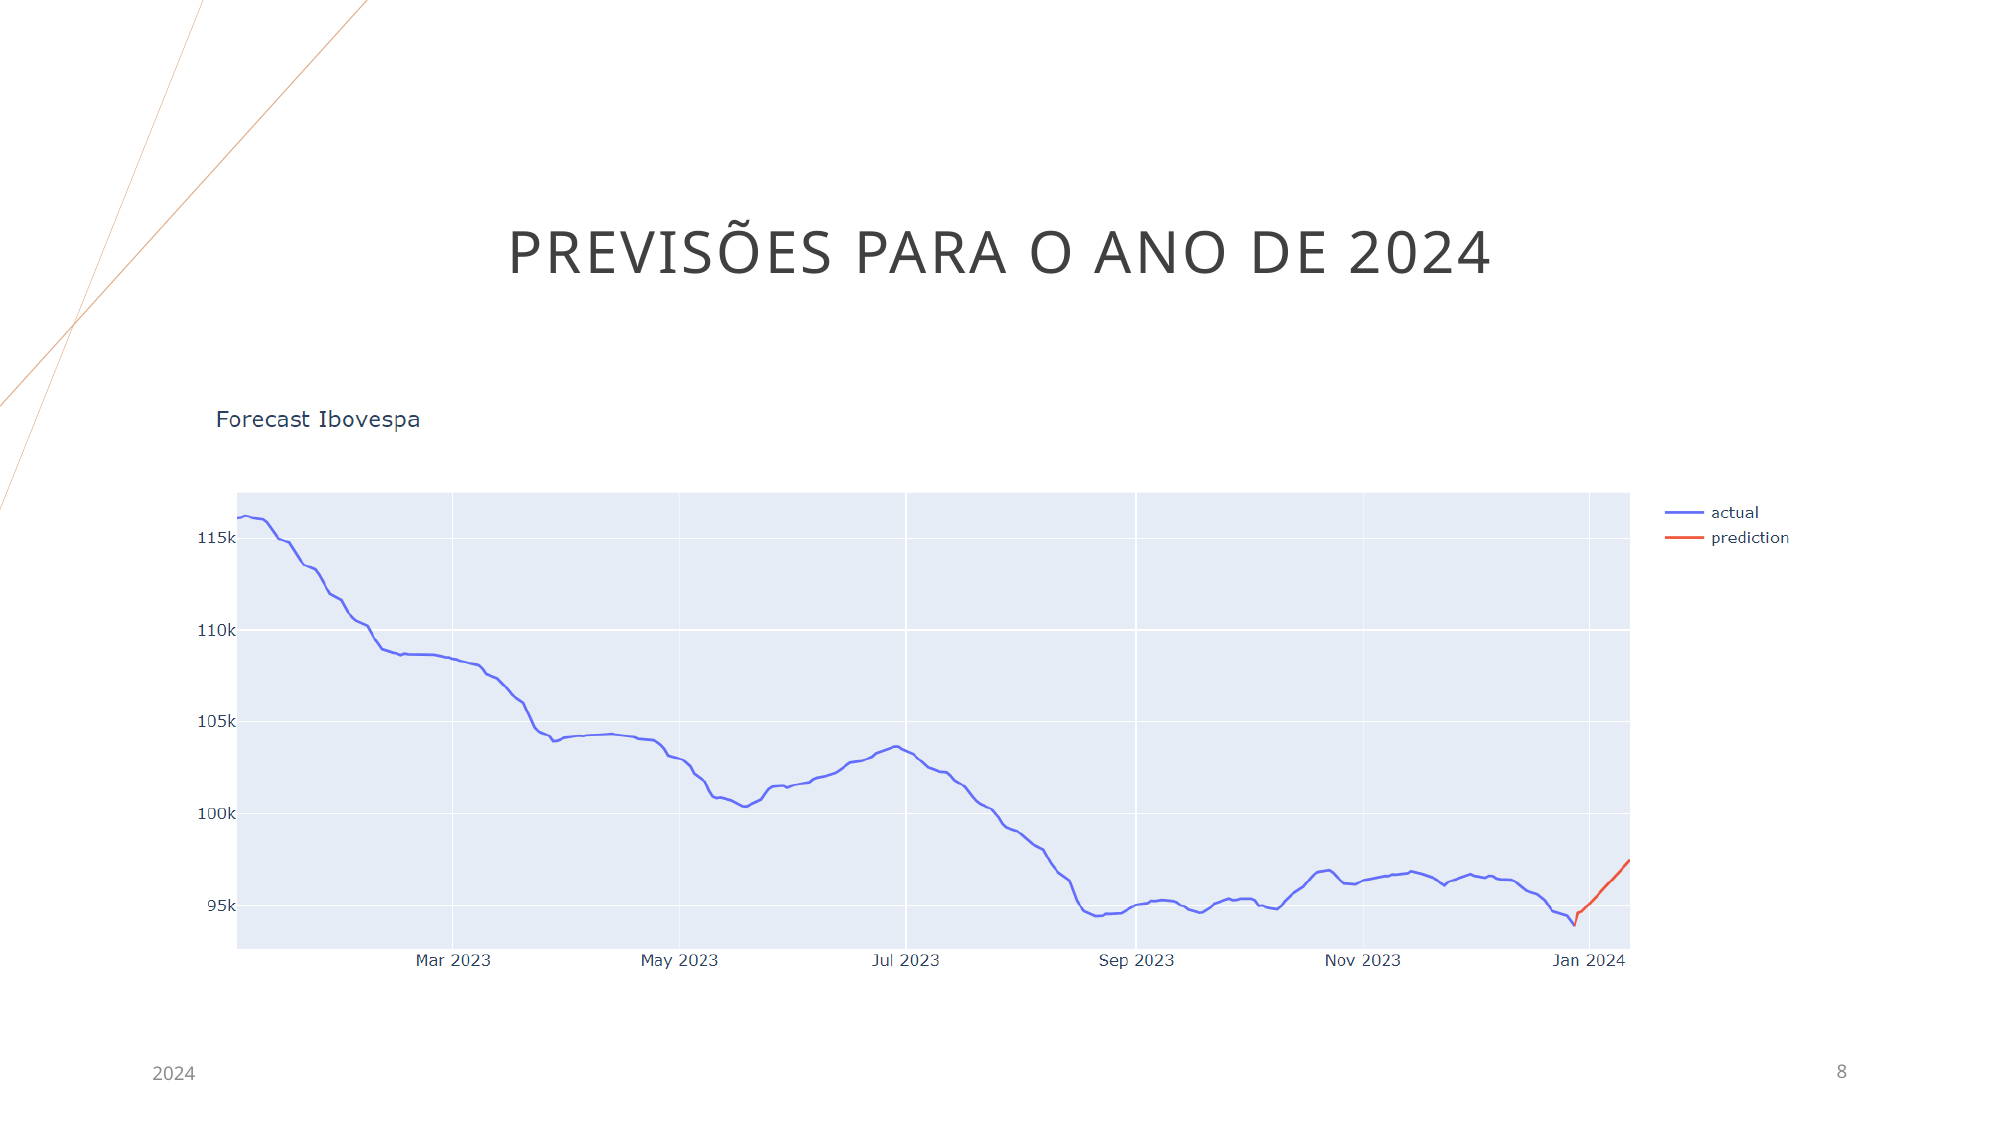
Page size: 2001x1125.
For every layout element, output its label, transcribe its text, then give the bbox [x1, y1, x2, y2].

slide_number 2024 [137, 1042, 588, 1103]
picture [161, 395, 1811, 979]
slide_number 8 [1412, 1042, 1863, 1103]
title Previsões para o ano de 2024 [309, 146, 1691, 364]
